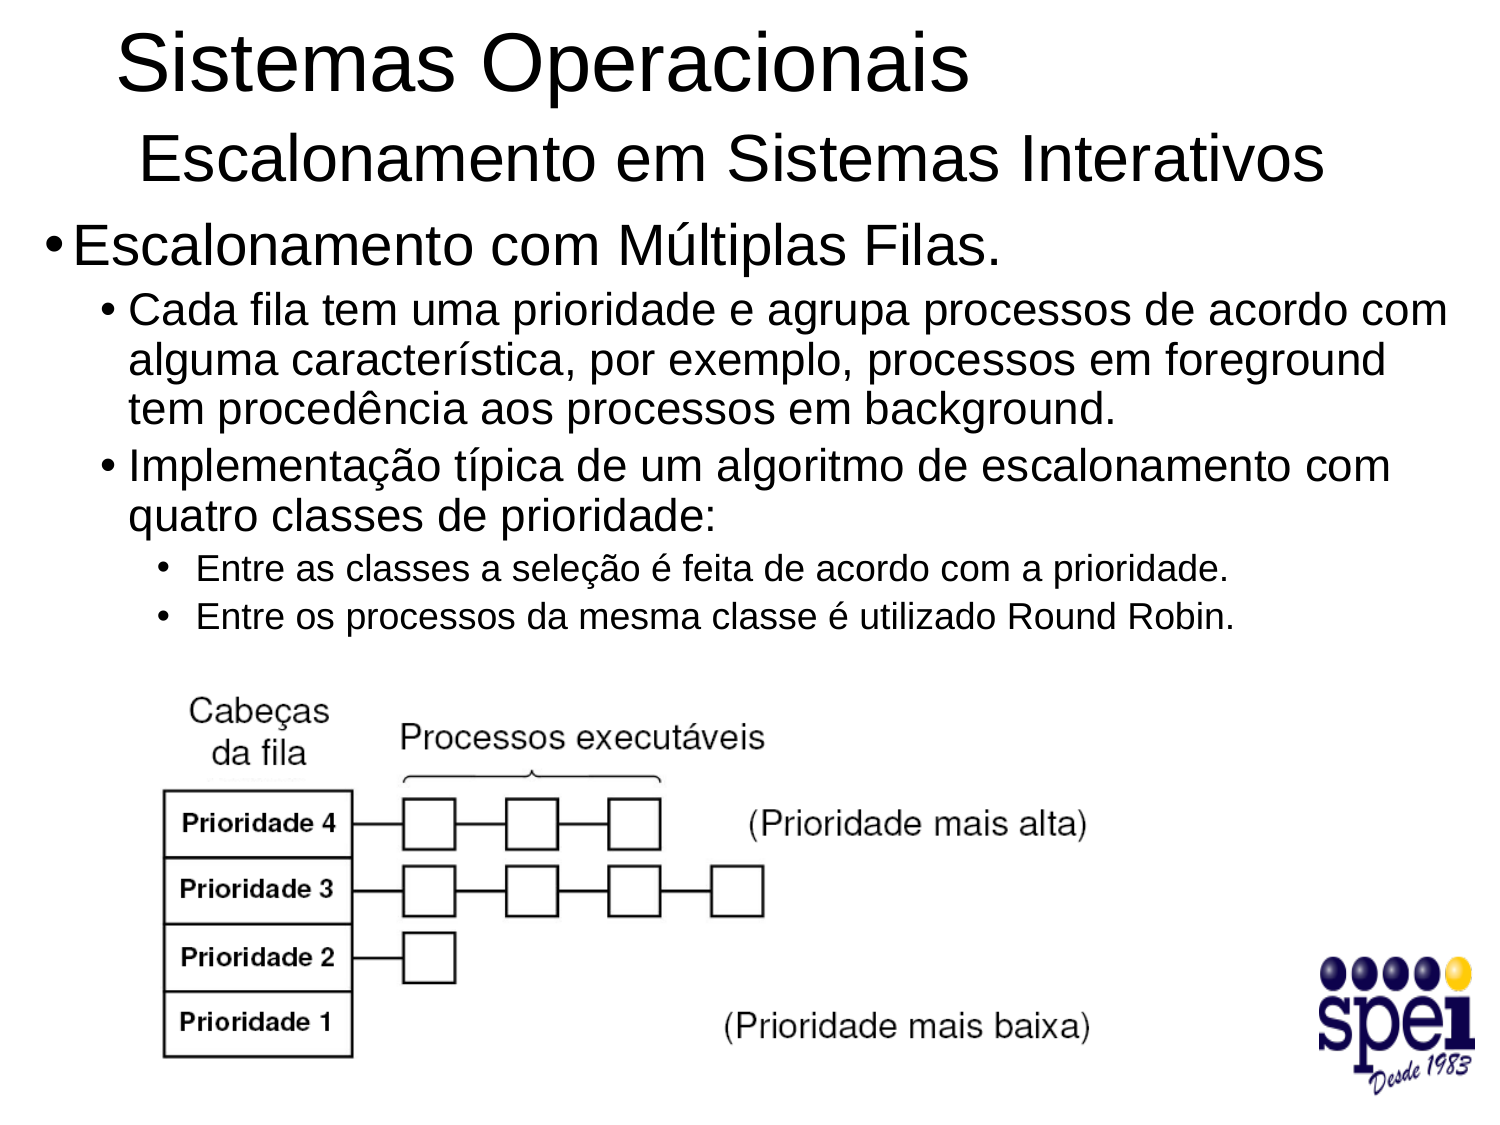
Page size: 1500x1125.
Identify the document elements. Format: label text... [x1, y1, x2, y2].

list Escalonamento com Múltiplas Filas. Cada fila tem uma prioridade e agrupa processos de acordo com alguma característica, por exemplo, processos em foreground tem procedência aos processos em background. Implementação típica de um algoritmo de escalonamento com quatro classes de prioridade: Entre as classes a seleção é feita de acordo com a prioridade. Entre os processos da mesma classe é utilizado Round Robin. [29, 208, 1471, 728]
title Sistemas Operacionais Escalonamento em Sistemas Interativos [100, 0, 1376, 208]
picture [1319, 952, 1475, 1103]
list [159, 692, 1093, 1059]
